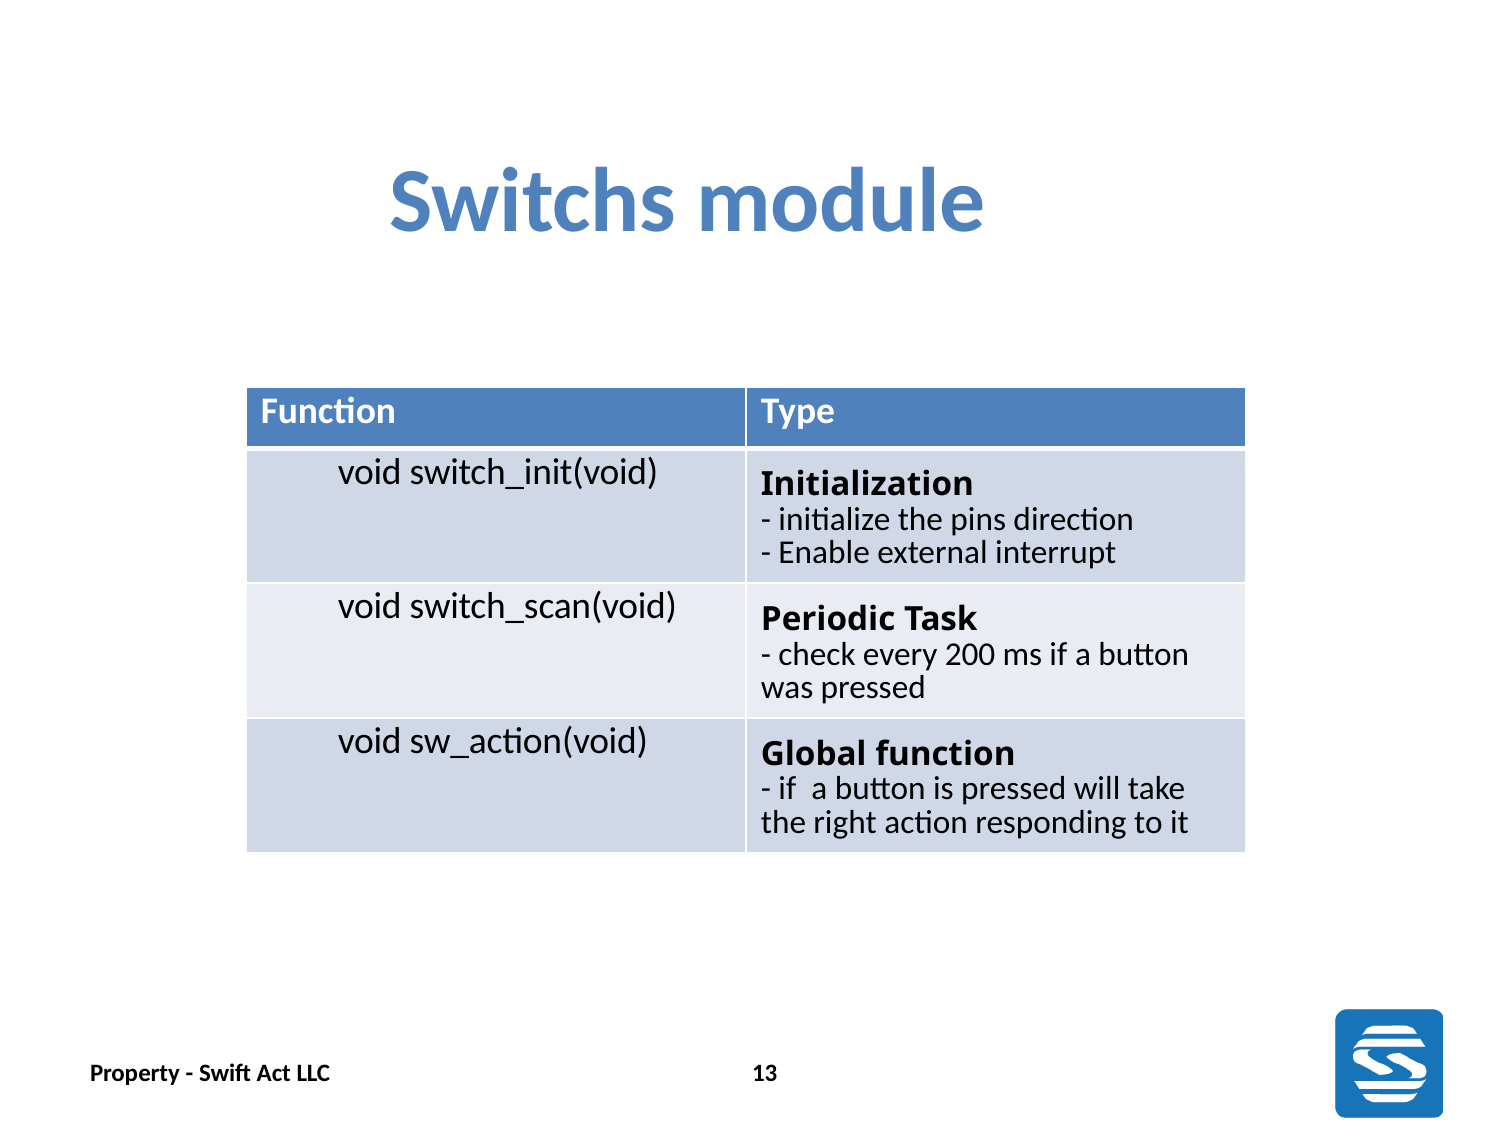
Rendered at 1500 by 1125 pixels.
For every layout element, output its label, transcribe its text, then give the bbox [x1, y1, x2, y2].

title Switchs module [387, 137, 1025, 328]
table_header Type [747, 388, 1245, 446]
table_cell Initialization - initialize the pins direction - Enable external interrupt [747, 451, 1245, 582]
picture [1335, 1009, 1444, 1118]
slide_number 13 [745, 1060, 784, 1125]
table_cell void switch_scan(void) [247, 584, 745, 717]
footer Property - Swift Act LLC [87, 1060, 335, 1125]
table_cell Periodic Task - check every 200 ms if a button was pressed [747, 584, 1245, 717]
table_header Function [247, 388, 745, 446]
table_cell void switch_init(void) [247, 451, 745, 582]
table_cell void sw_action(void) [247, 719, 745, 852]
table_cell Global function - if a button is pressed will take the right action responding to it [747, 719, 1245, 852]
